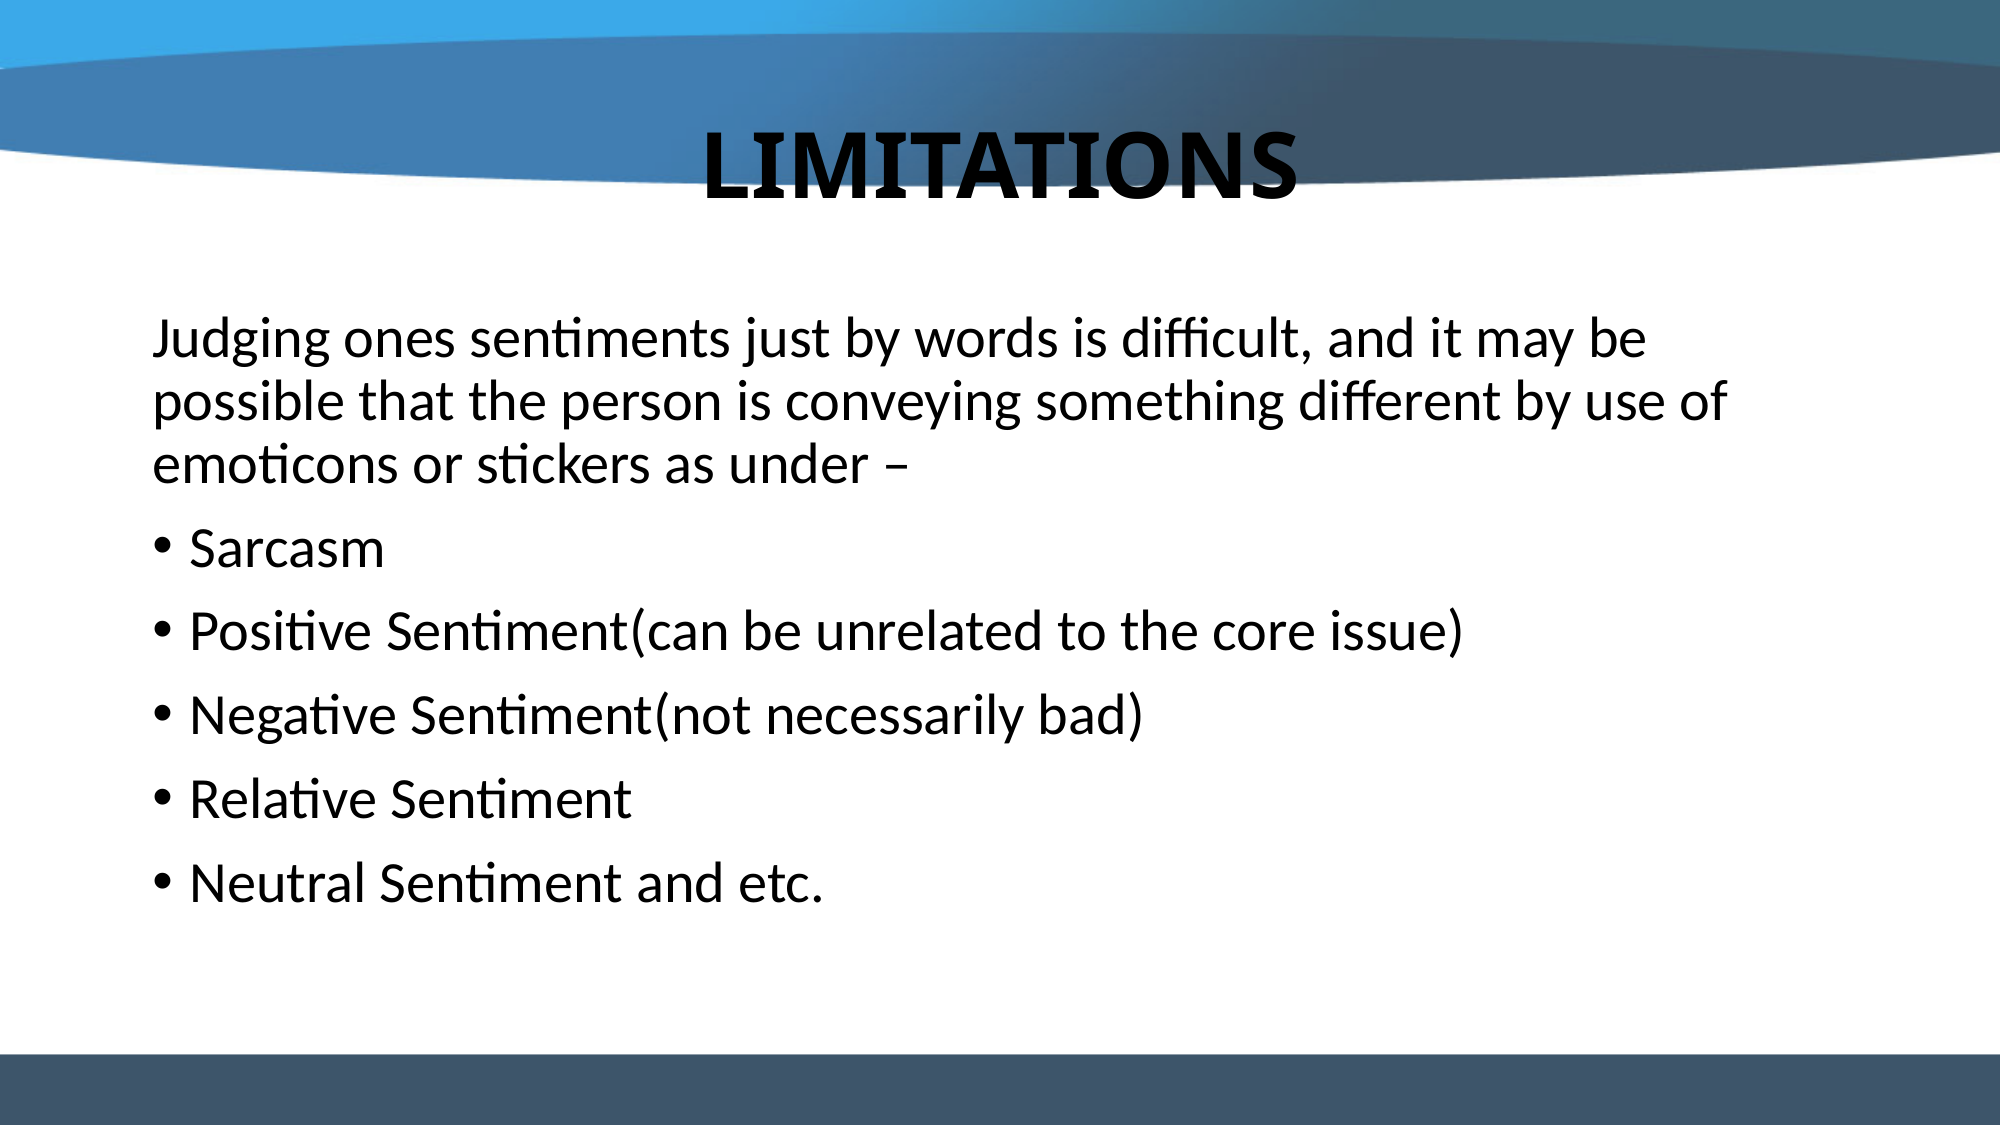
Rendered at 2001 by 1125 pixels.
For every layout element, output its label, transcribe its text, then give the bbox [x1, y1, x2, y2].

list Judging ones sentiments just by words is difficult, and it may be possible that the person is conveying something different by use of emoticons or stickers as under – Sarcasm Positive Sentiment(can be unrelated to the core issue) Negative Sentiment(not necessarily bad) Relative Sentiment Neutral Sentiment and etc. [137, 299, 1863, 1014]
title LIMITATIONS [137, 59, 1863, 278]
